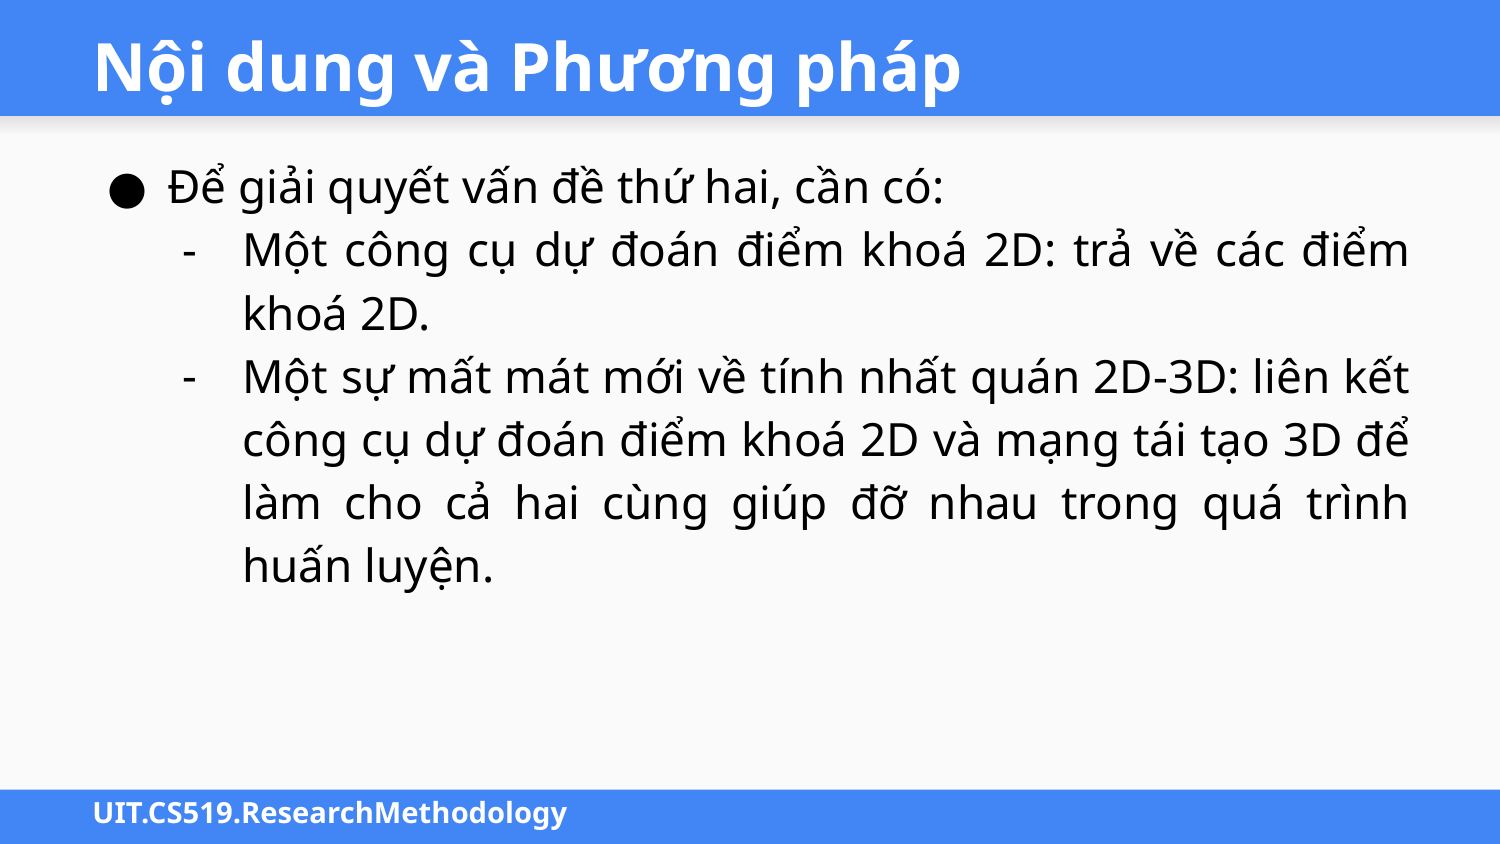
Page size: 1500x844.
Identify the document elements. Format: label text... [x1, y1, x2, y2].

list Để giải quyết vấn đề thứ hai, cần có: Một công cụ dự đoán điểm khoá 2D: trả về các điểm khoá 2D. Một sự mất mát mới về tính nhất quán 2D-3D: liên kết công cụ dự đoán điểm khoá 2D và mạng tái tạo 3D để làm cho cả hai cùng giúp đỡ nhau trong quá trình huấn luyện. [77, 134, 1427, 776]
title Nội dung và Phương pháp [77, 9, 1427, 120]
